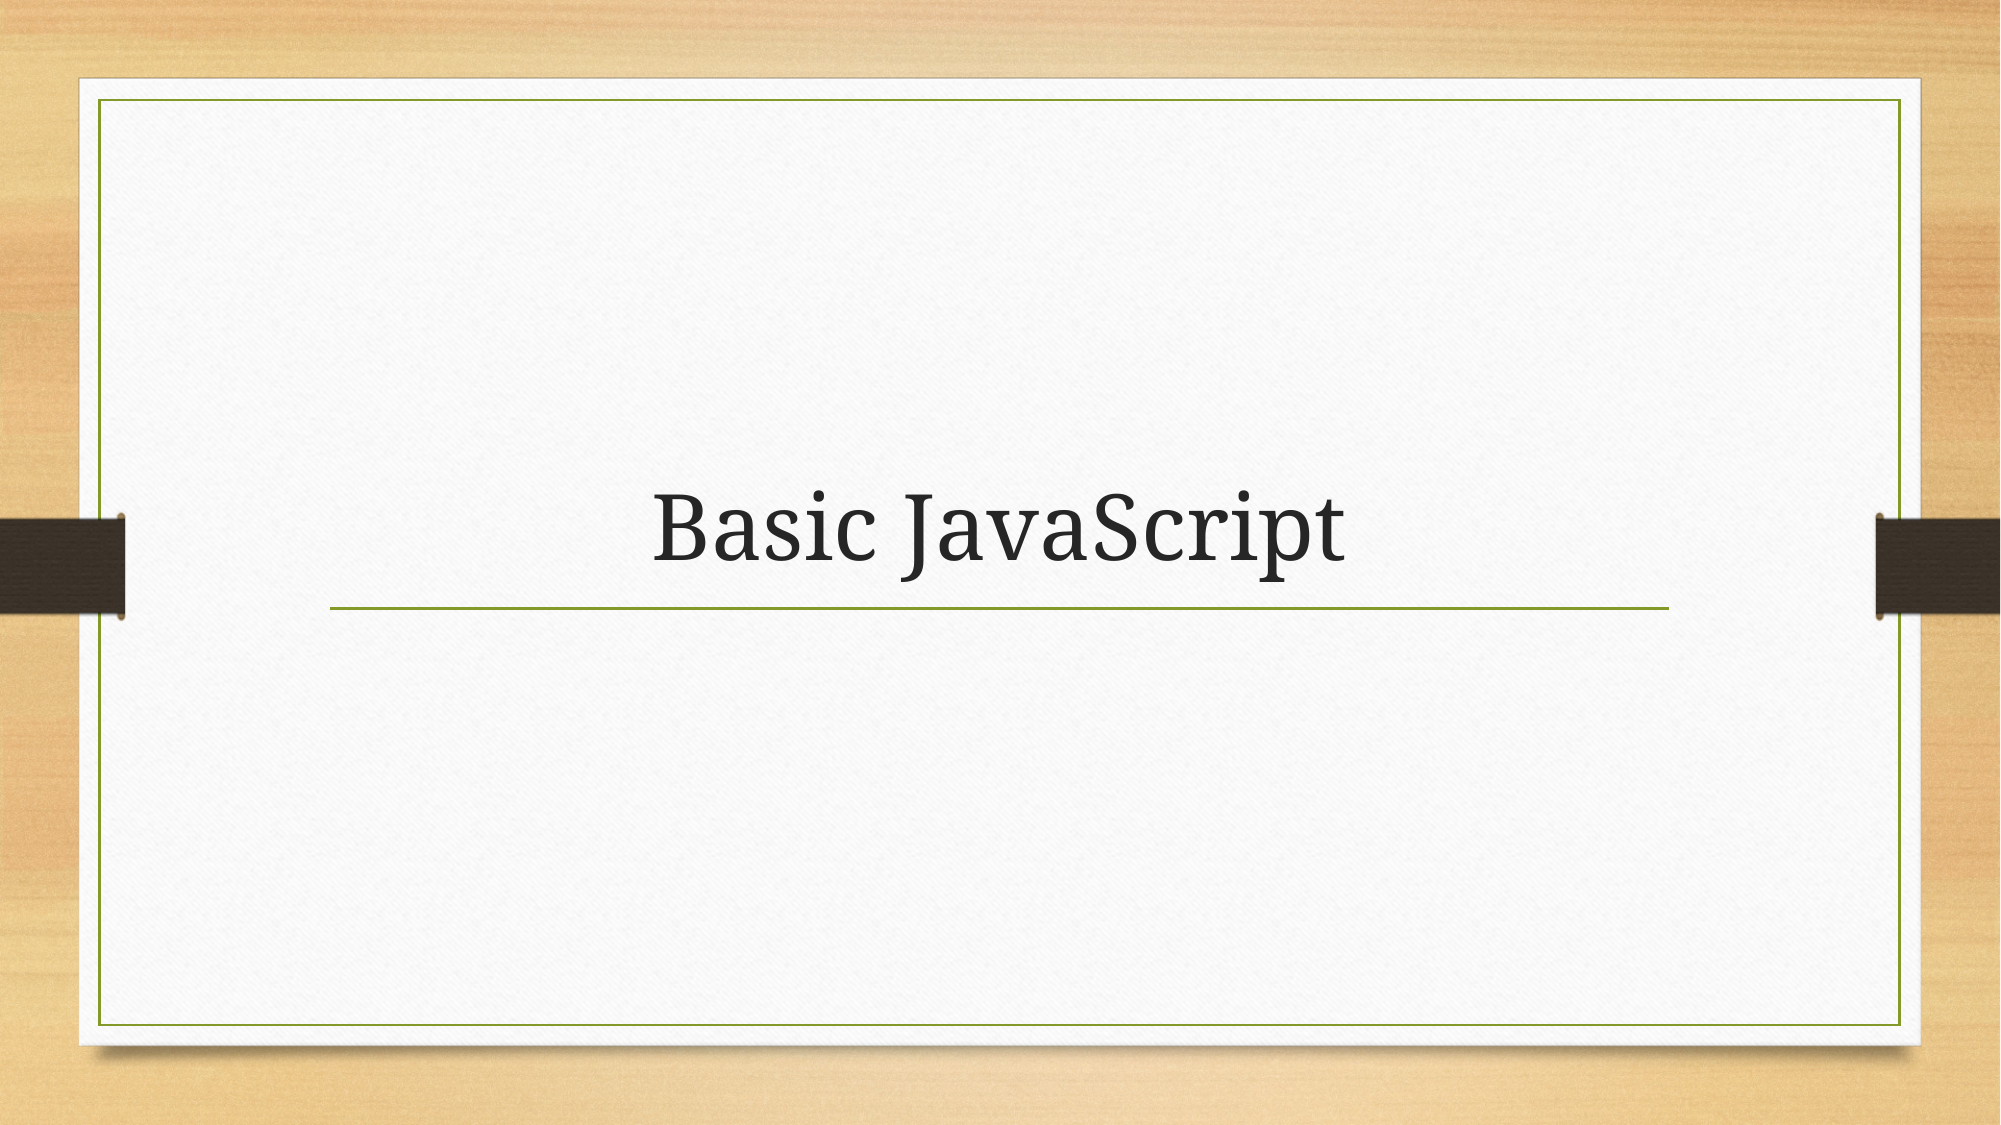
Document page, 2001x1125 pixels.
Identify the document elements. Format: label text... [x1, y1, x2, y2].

title Basic JavaScript [330, 287, 1669, 587]
picture [0, 0, 2001, 1125]
